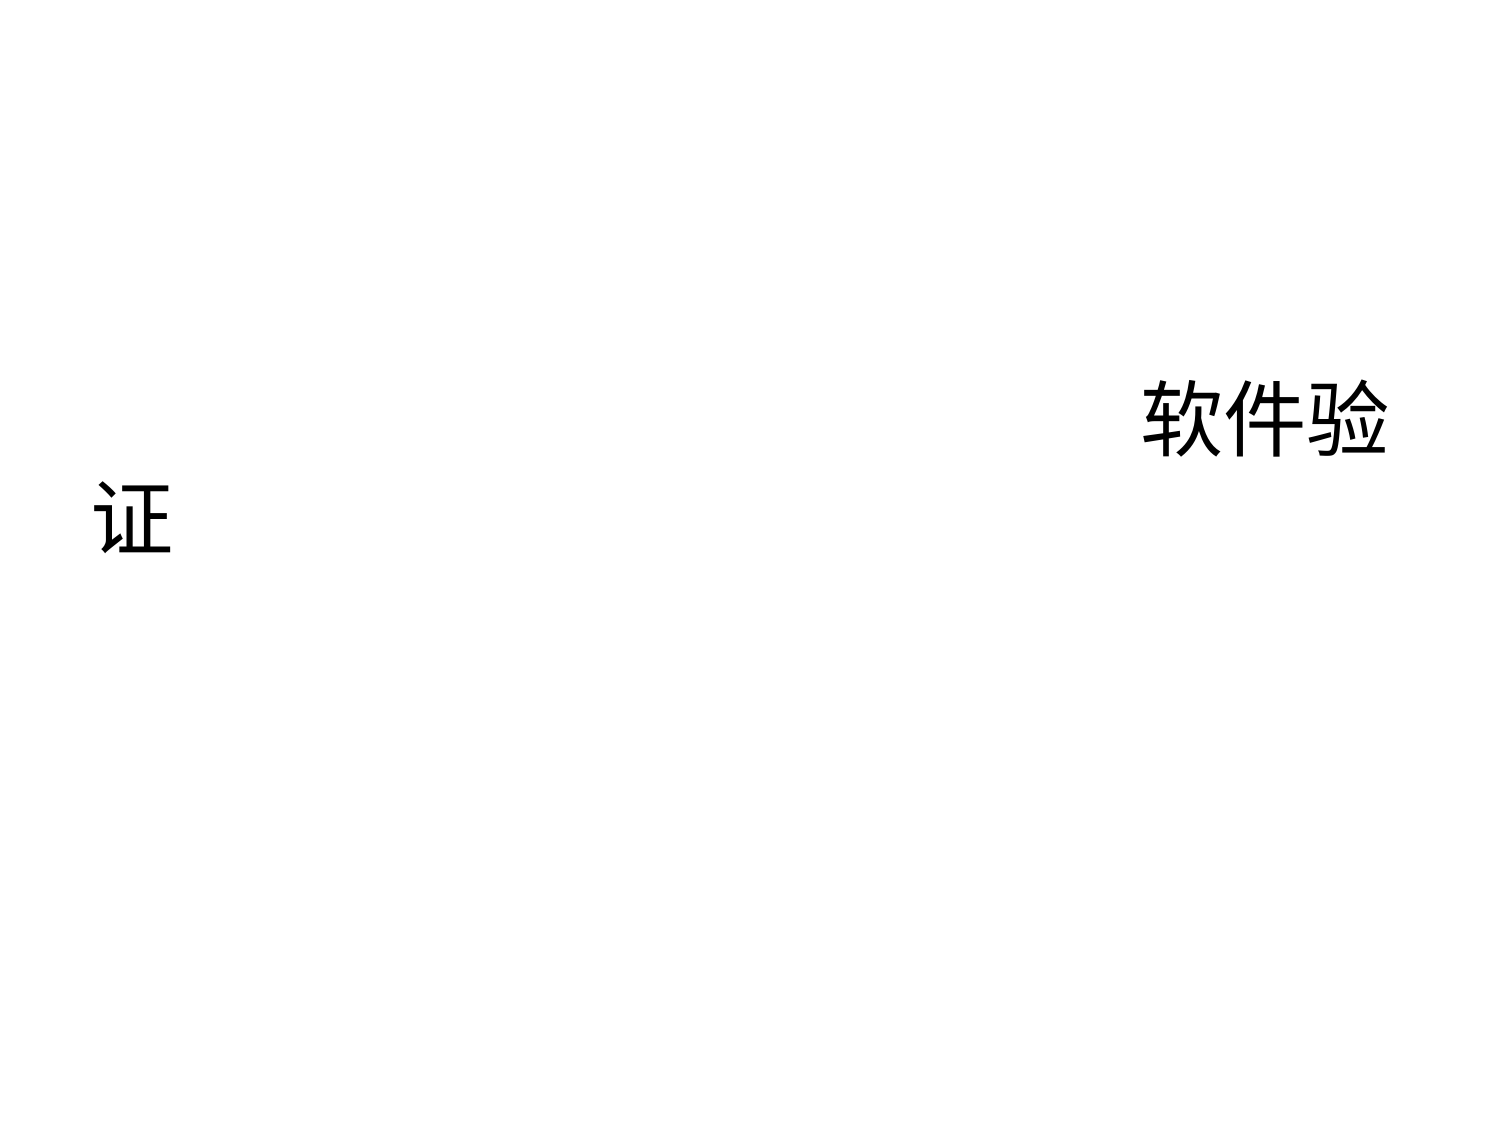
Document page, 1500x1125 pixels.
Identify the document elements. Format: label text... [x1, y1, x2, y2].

list 软件验证 [75, 262, 1425, 1005]
